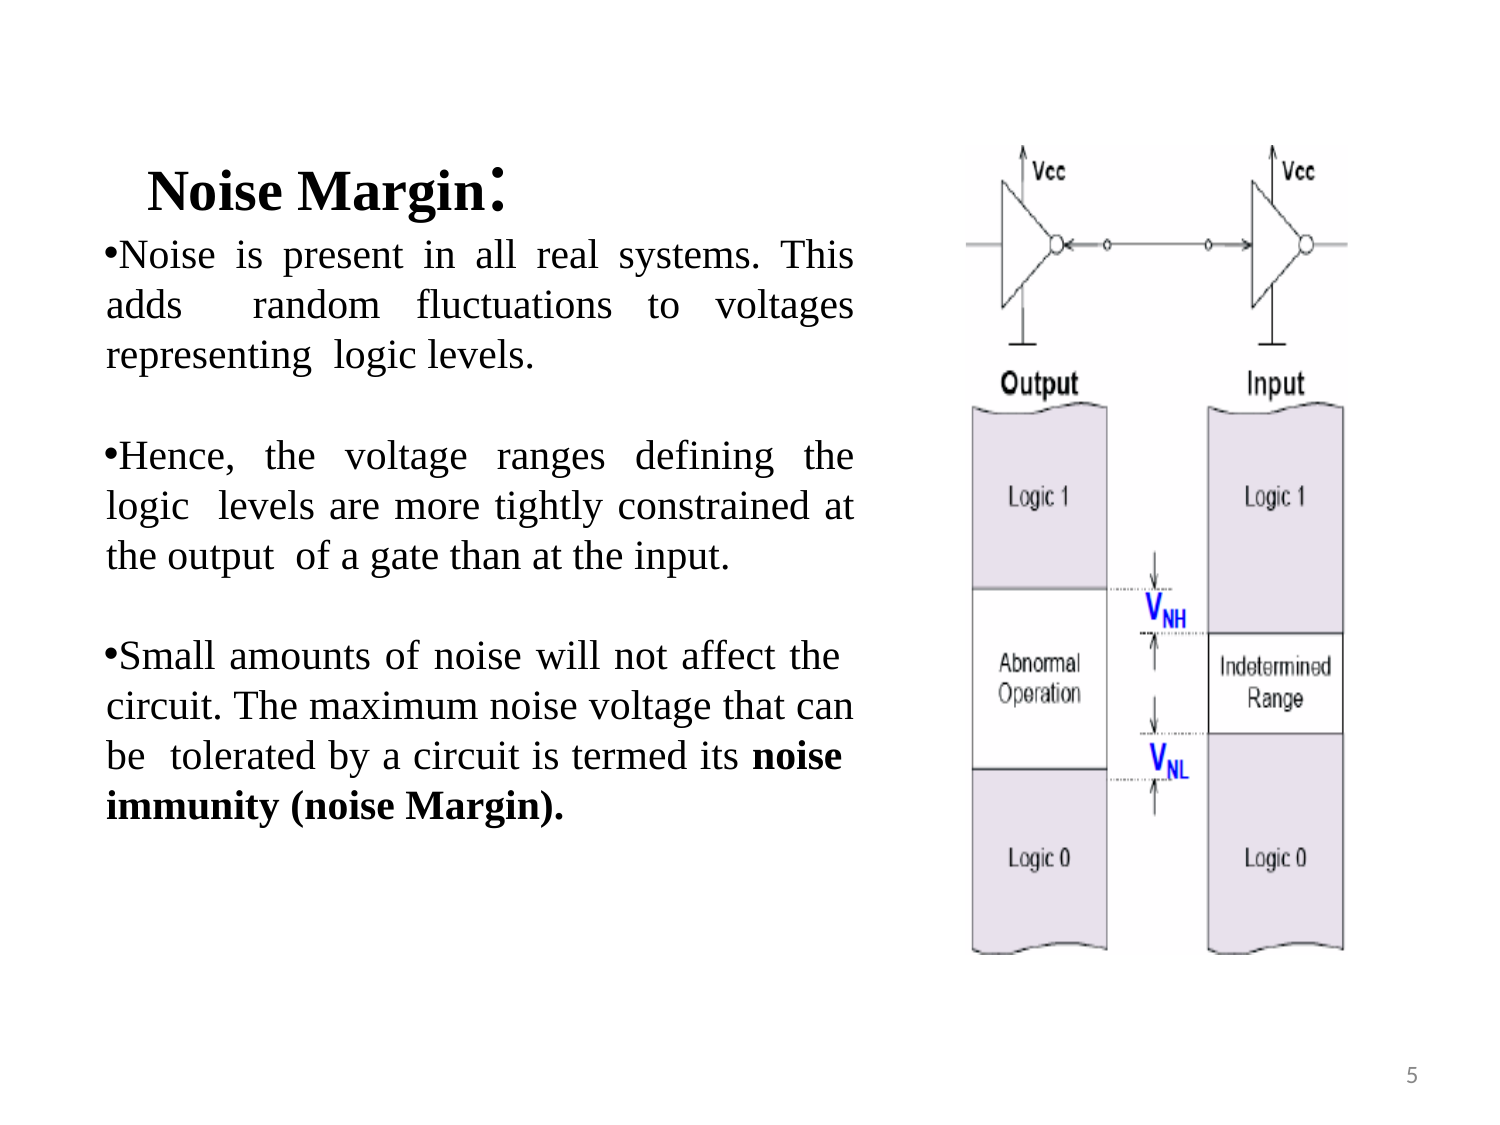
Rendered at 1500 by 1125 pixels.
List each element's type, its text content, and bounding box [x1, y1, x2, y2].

title Noise Margin: [53, 0, 644, 229]
slide_number ‹#› [1390, 746, 1419, 1125]
text_box Noise is present in all real systems. This adds random fluctuations to voltages representing logic levels. Hence, the voltage ranges defining the logic levels are more tightly constrained at the output of a gate than at the input. Small amounts of noise will not affect the circuit. The maximum noise voltage that can be tolerated by a circuit is termed its noise immunity (noise Margin). [103, 225, 856, 829]
text_box [965, 145, 1348, 955]
